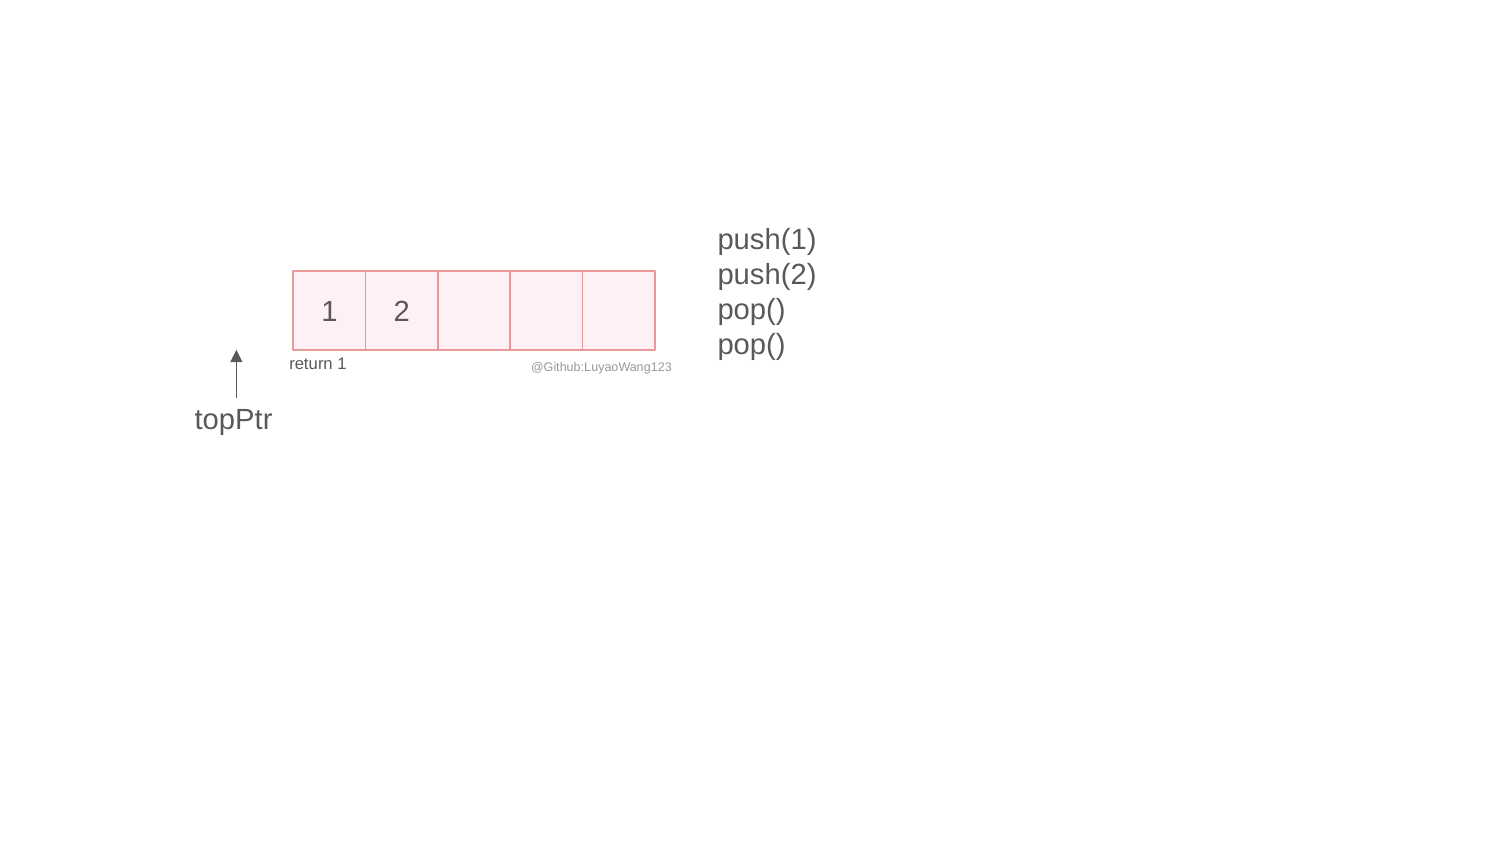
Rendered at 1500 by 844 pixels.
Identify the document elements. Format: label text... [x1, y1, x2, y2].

text_box 1 [297, 277, 361, 343]
text_box topPtr [179, 385, 294, 451]
text_box [437, 270, 510, 350]
text_box @Github:LuyaoWang123 [516, 351, 901, 382]
text_box [510, 270, 582, 350]
text_box [365, 270, 437, 343]
text_box [293, 270, 365, 343]
text_box [582, 270, 655, 350]
text_box return 1 [274, 343, 473, 384]
text_box 2 [370, 277, 434, 343]
text_box push(1) push(2) pop() pop() [702, 205, 1219, 376]
